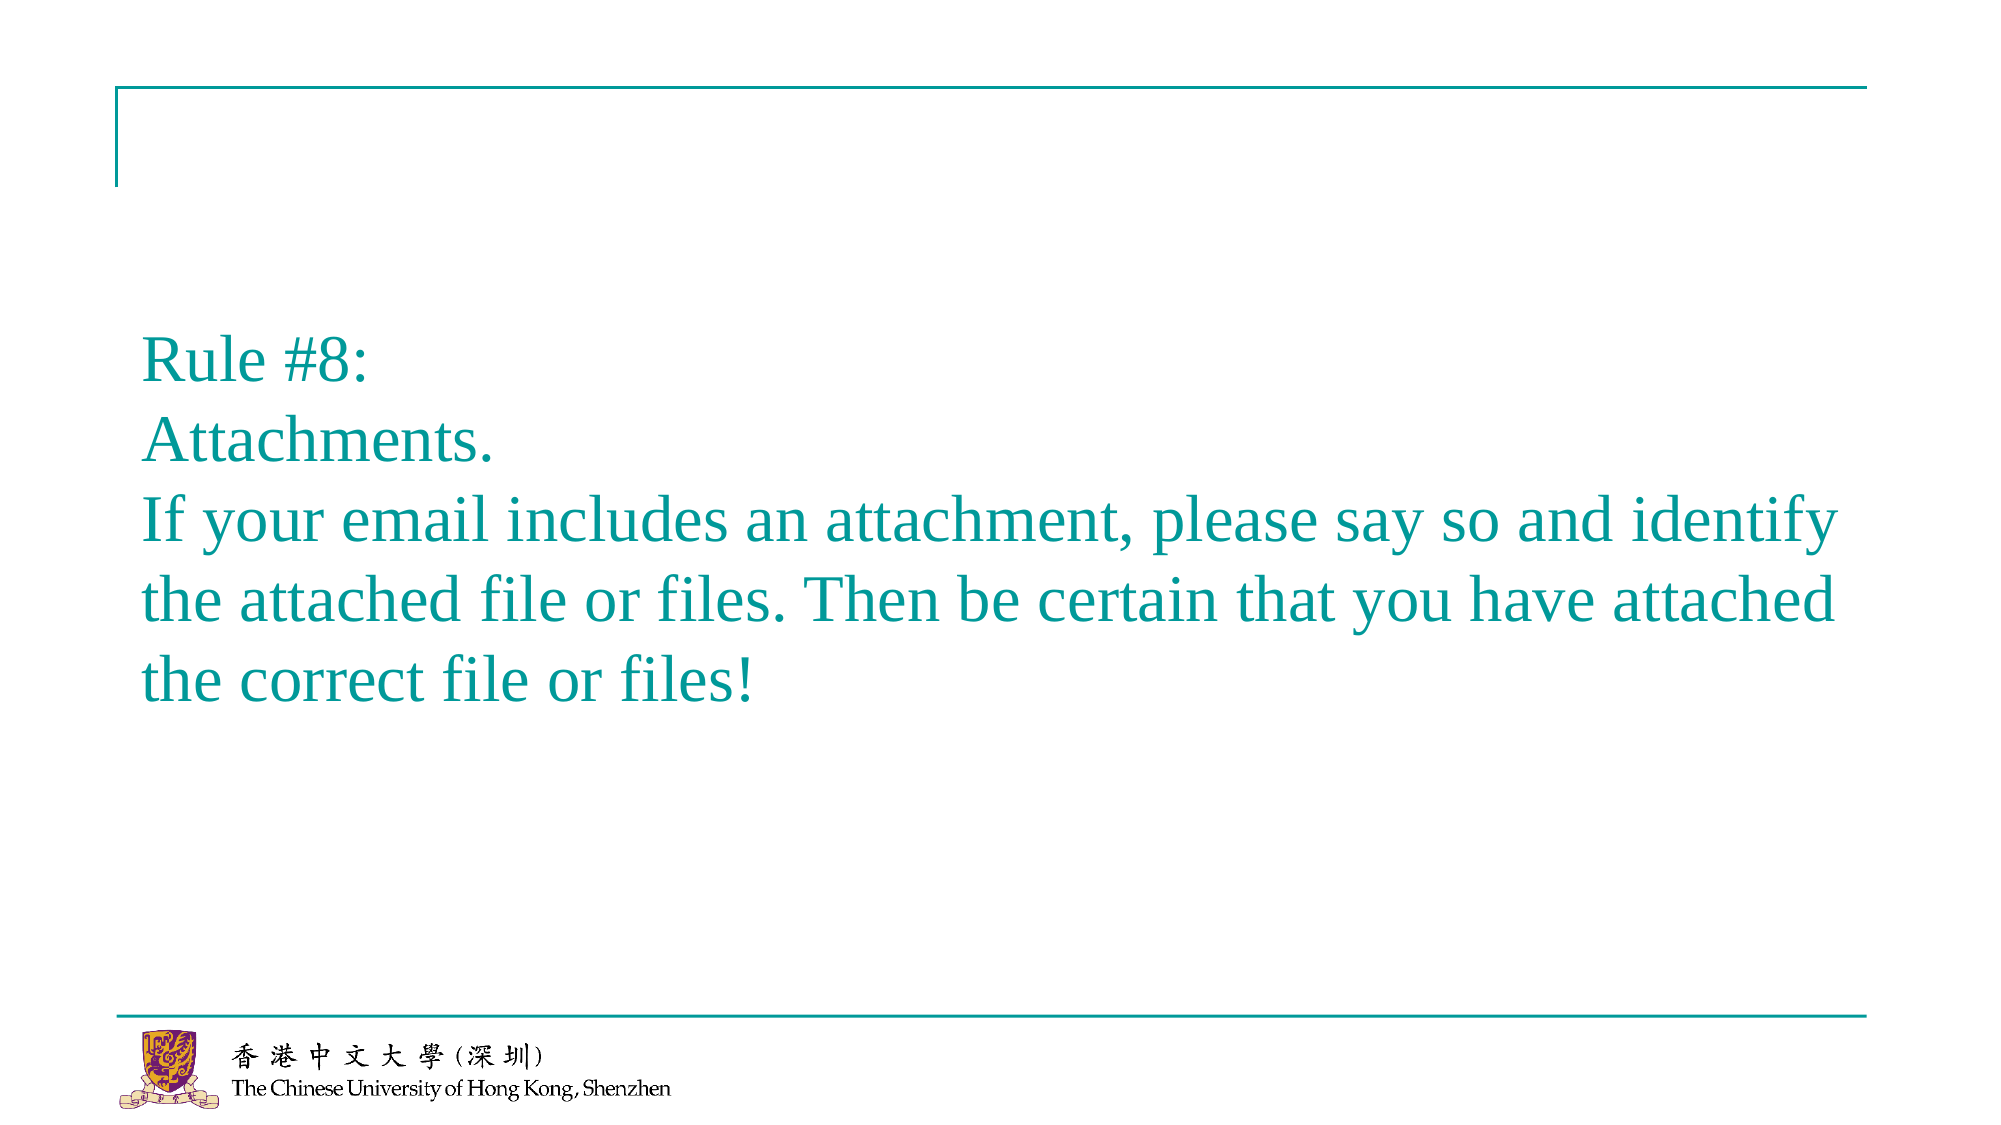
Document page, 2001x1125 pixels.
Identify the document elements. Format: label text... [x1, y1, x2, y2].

picture [67, 995, 723, 1125]
text_box Rule #8: Attachments. If your email includes an attachment, please say so and identify the attached file or files. Then be certain that you have attached the correct file or files! [126, 307, 1864, 723]
